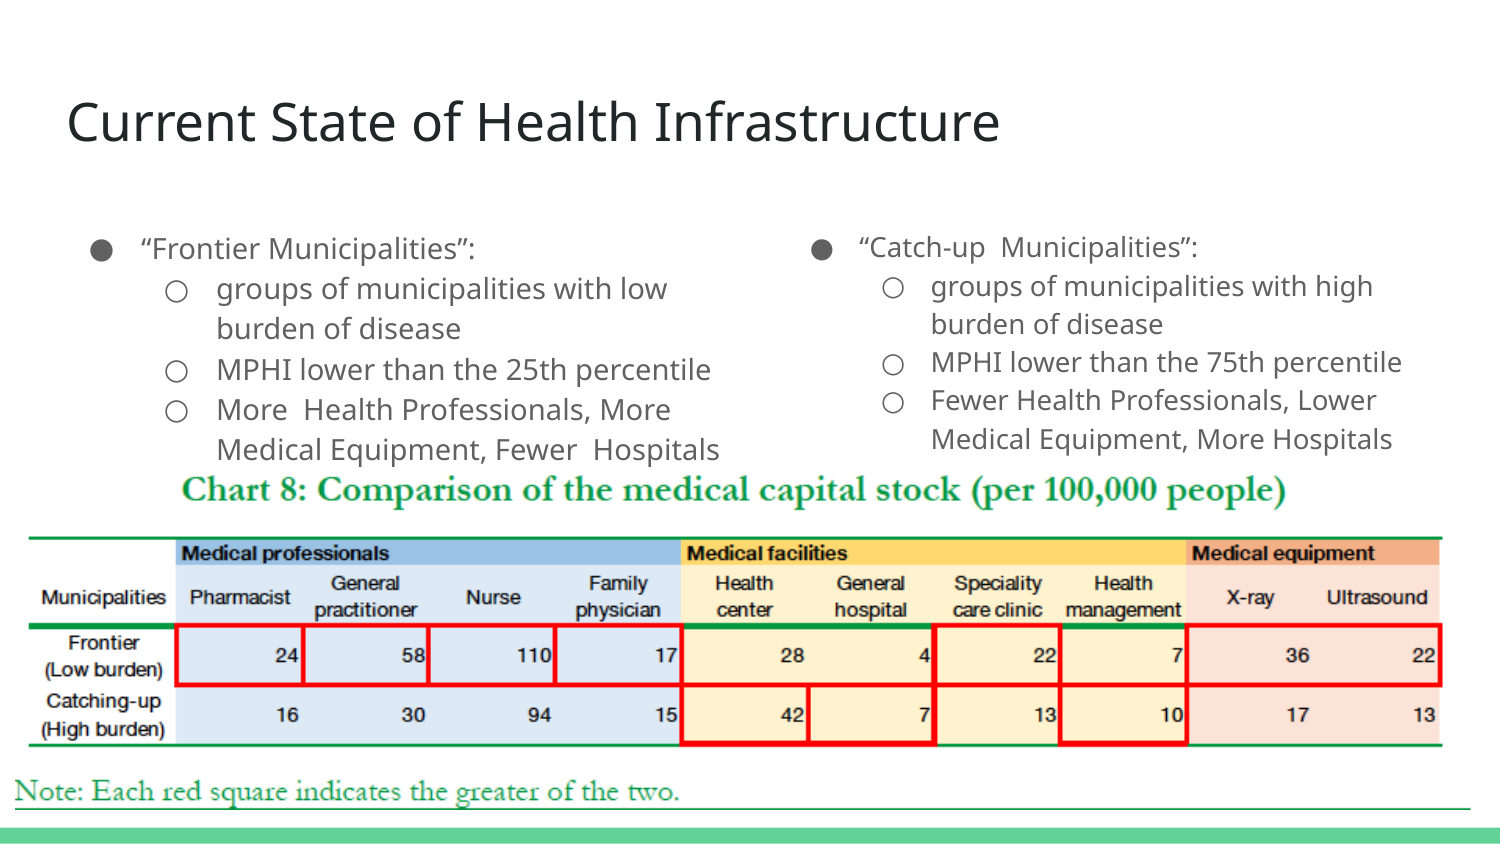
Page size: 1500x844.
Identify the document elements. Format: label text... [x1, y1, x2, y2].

list “Frontier Municipalities”: groups of municipalities with low burden of disease MPHI lower than the 25th percentile More Health Professionals, More Medical Equipment, Fewer Hospitals [51, 210, 774, 470]
title Current State of Health Infrastructure [51, 72, 1449, 167]
list “Catch-up Municipalities”: groups of municipalities with high burden of disease MPHI lower than the 75th percentile Fewer Health Professionals, Lower Medical Equipment, More Hospitals [774, 210, 1466, 470]
picture [15, 471, 1485, 810]
